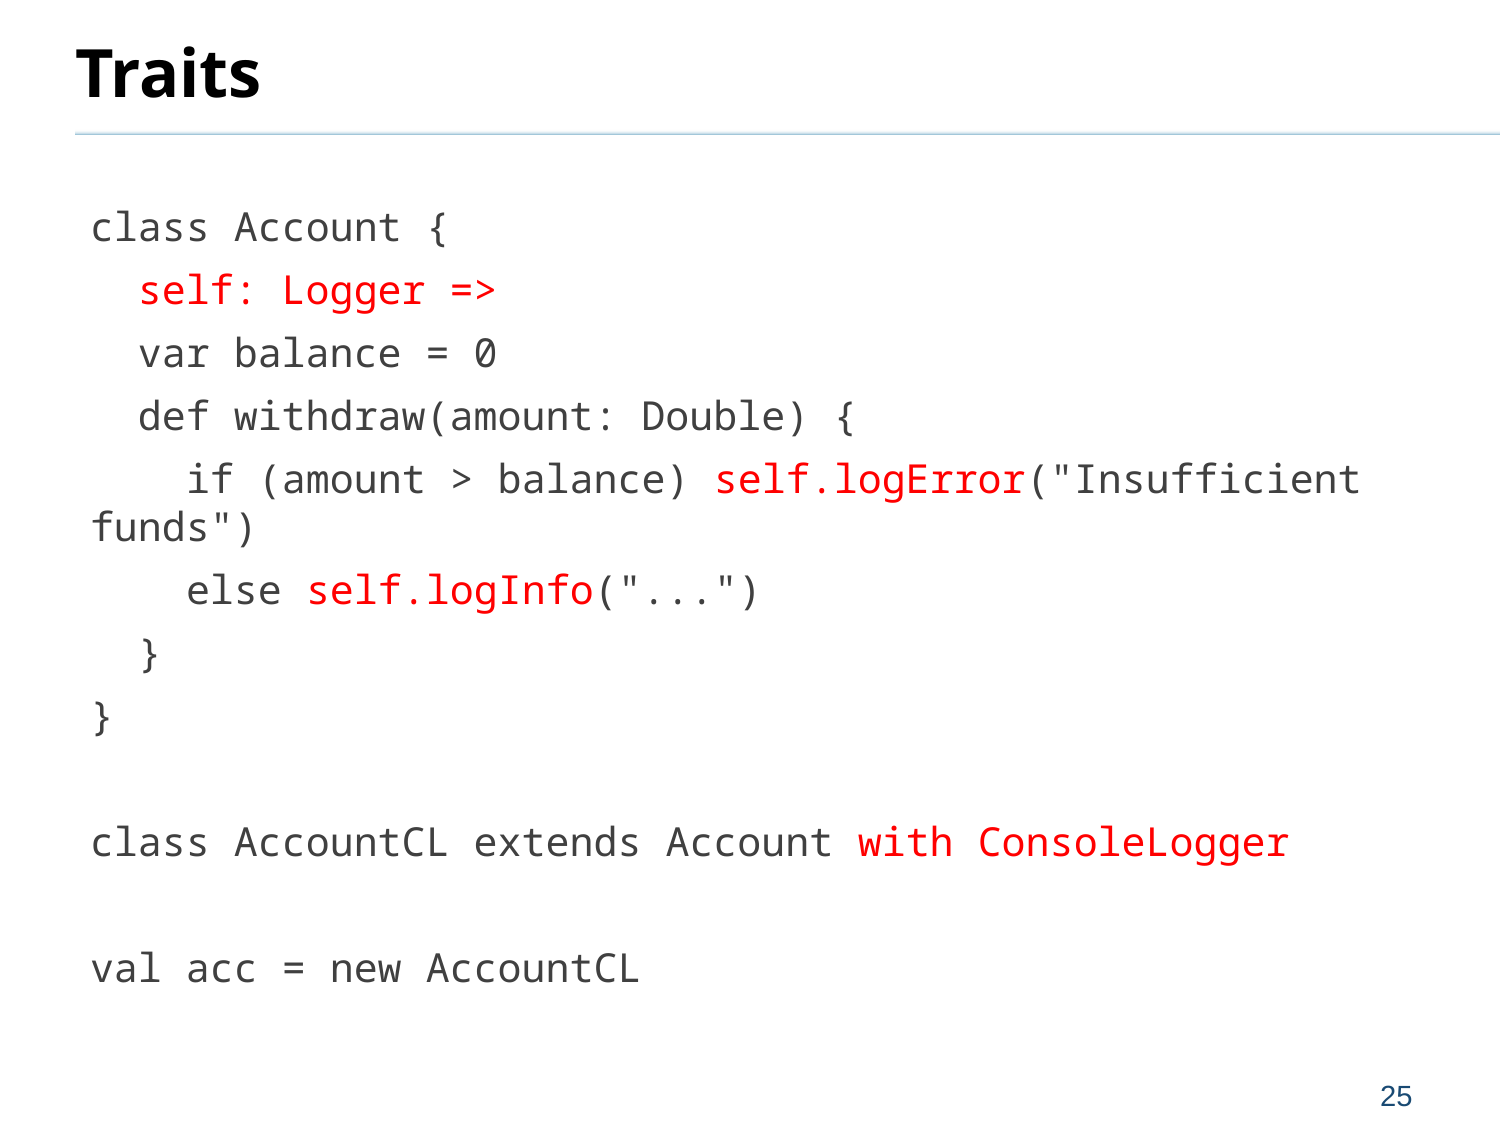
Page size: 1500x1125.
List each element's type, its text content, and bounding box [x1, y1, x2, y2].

list class Account { self: Logger => var balance = 0 def withdraw(amount: Double) { if (amount > balance) self.logError("Insufficient funds") else self.logInfo("...") } } class AccountCL extends Account with ConsoleLogger val acc = new AccountCL [75, 193, 1478, 1007]
slide_number 25 [1348, 1065, 1428, 1125]
title Traits [75, 45, 1500, 135]
